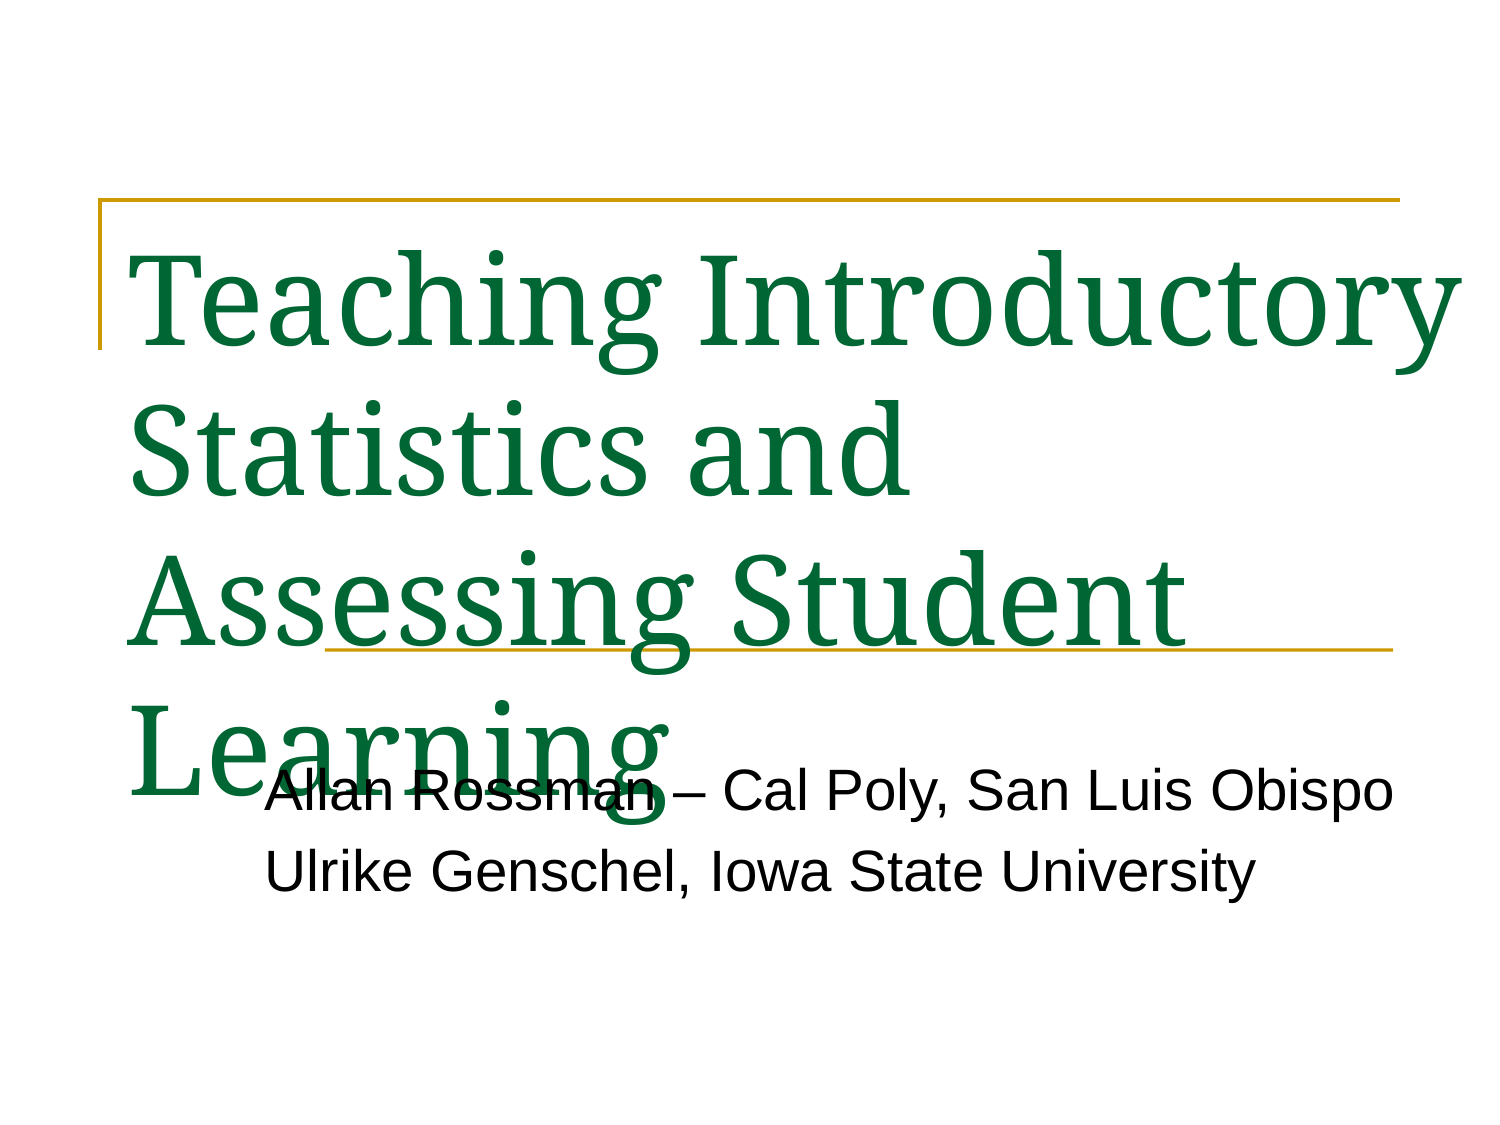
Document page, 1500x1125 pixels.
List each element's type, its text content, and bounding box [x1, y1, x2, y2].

subtitle Allan Rossman – Cal Poly, San Luis Obispo Ulrike Genschel, Iowa State University [249, 662, 1500, 1025]
title Teaching Introductory Statistics and Assessing Student Learning [112, 212, 1500, 500]
